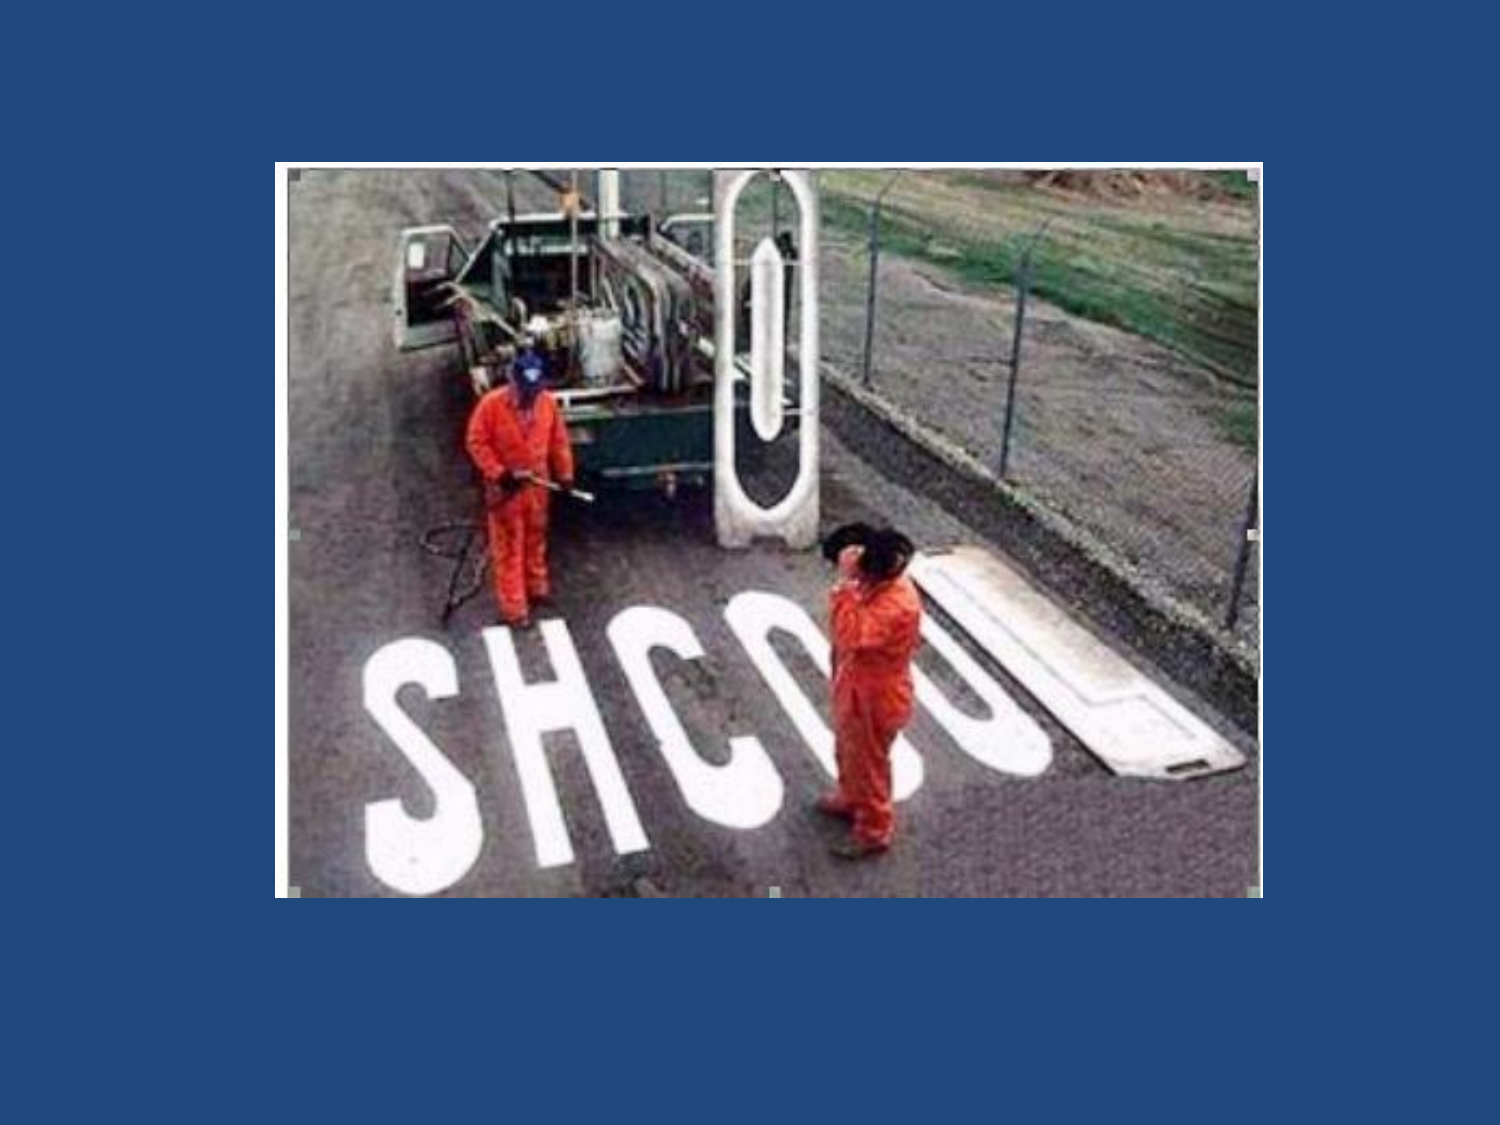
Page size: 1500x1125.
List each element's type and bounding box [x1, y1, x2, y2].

list [274, 162, 1264, 898]
